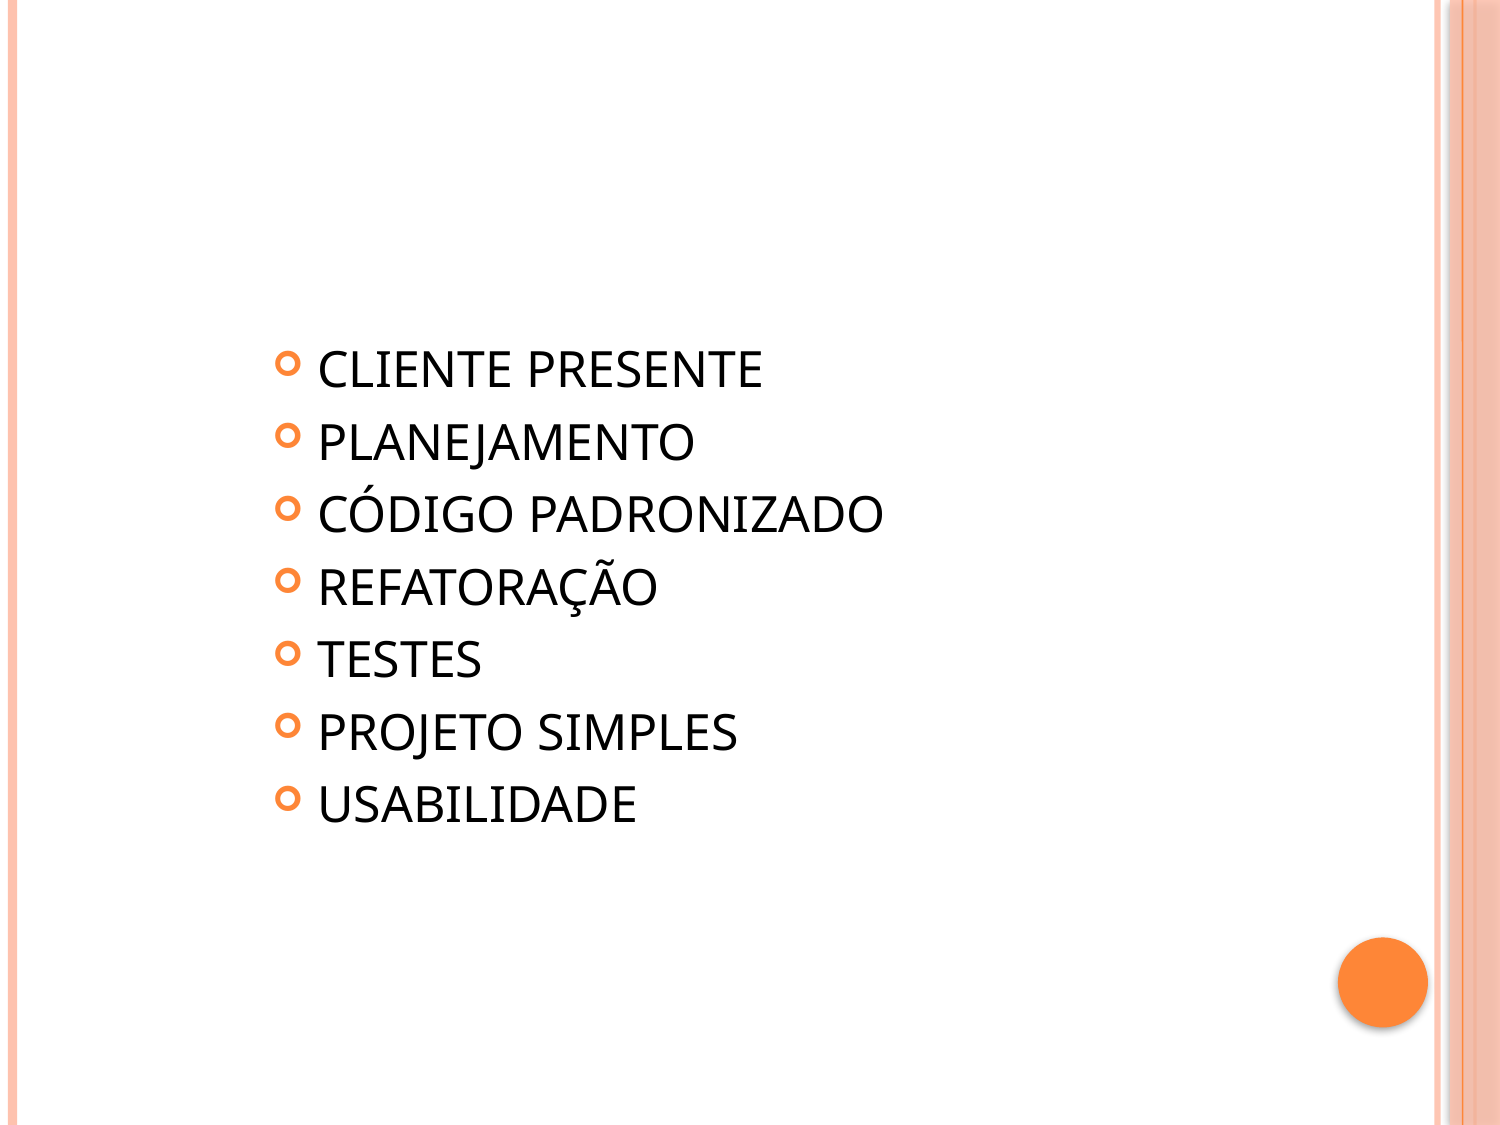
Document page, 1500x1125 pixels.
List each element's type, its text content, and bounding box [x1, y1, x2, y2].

list CLIENTE PRESENTE PLANEJAMENTO CÓDIGO PADRONIZADO REFATORAÇÃO TESTES PROJETO SIMPLES USABILIDADE [257, 257, 1500, 1001]
